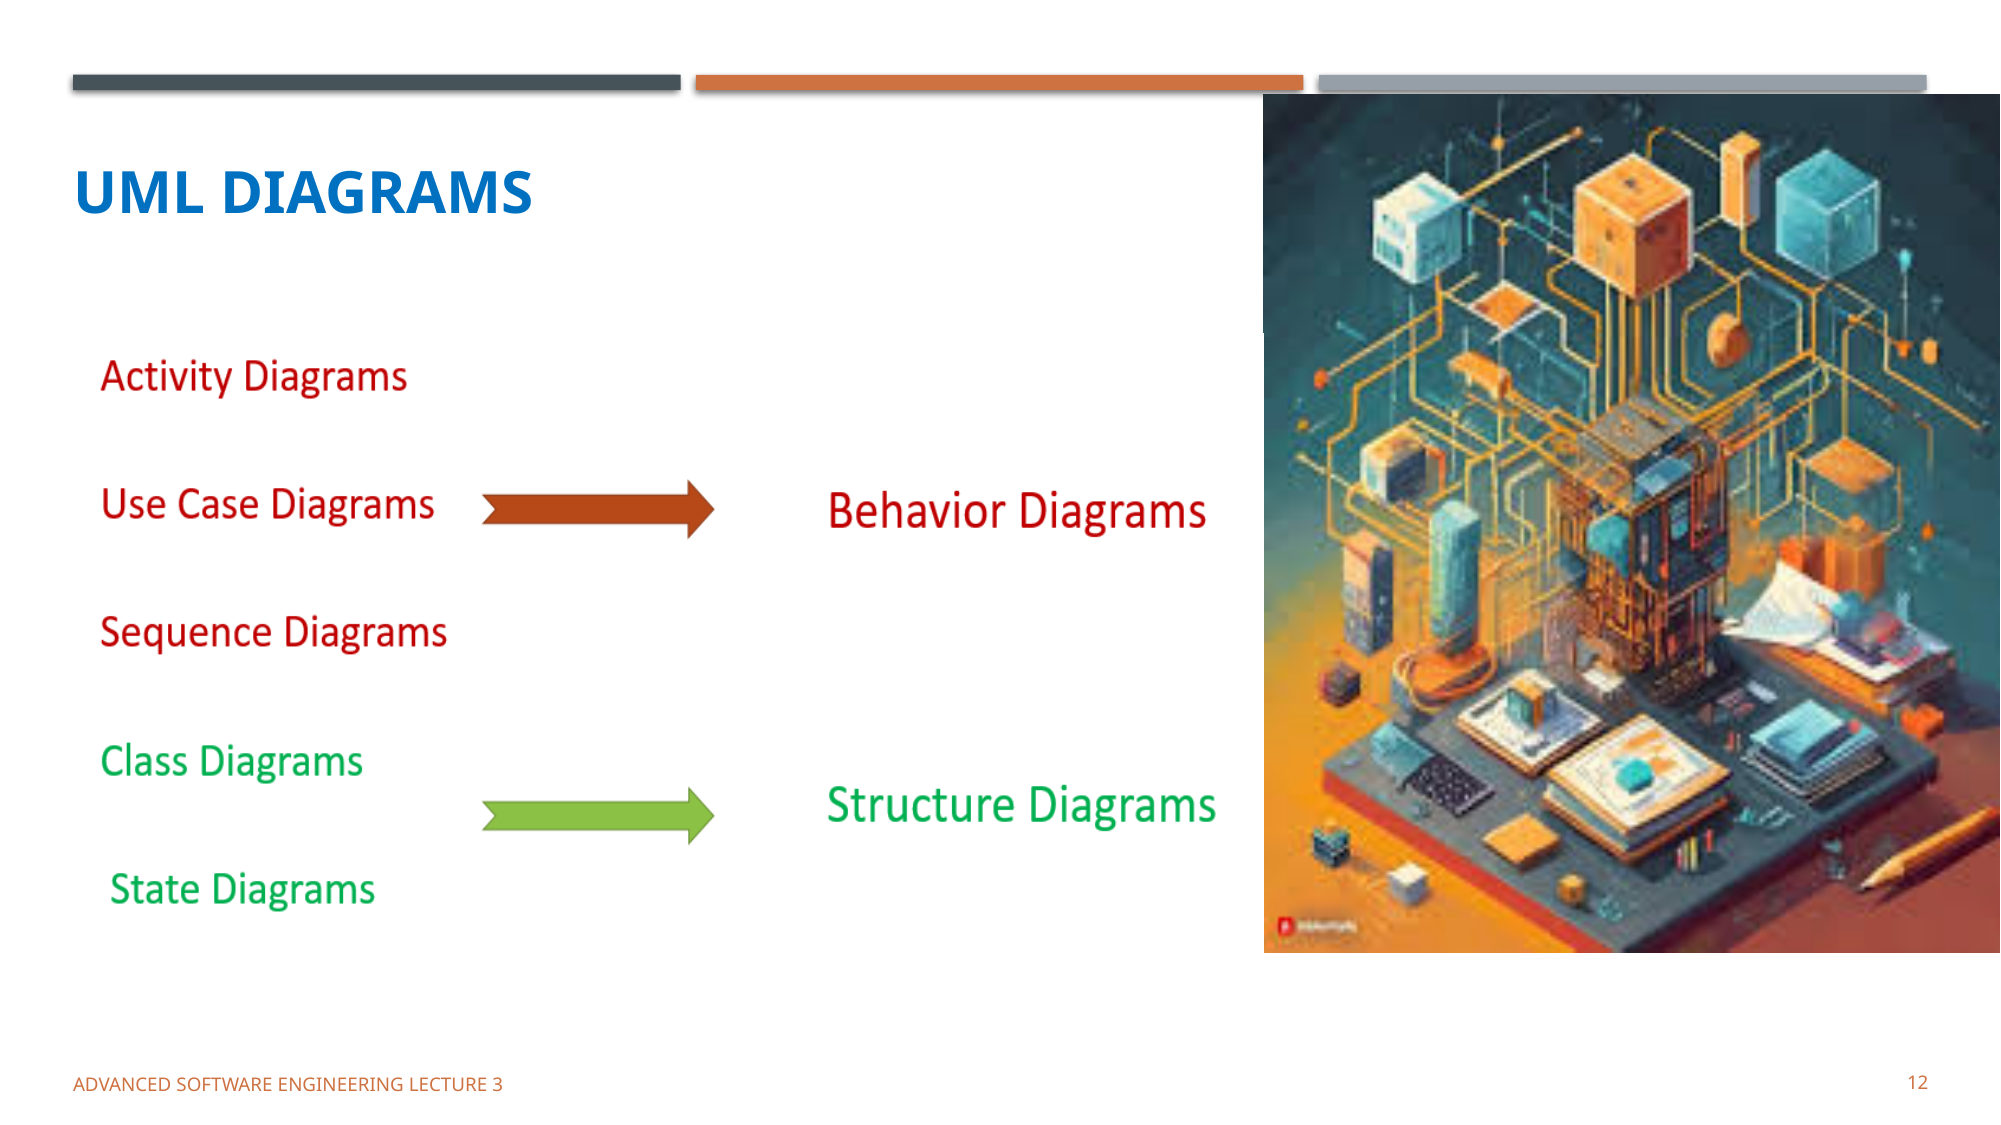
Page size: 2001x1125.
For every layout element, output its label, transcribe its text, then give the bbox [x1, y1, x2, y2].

footer Advanced Software Engineering Lecture 3 [58, 1053, 1177, 1114]
picture [76, 93, 2000, 954]
slide_number 12 [1770, 1053, 1944, 1114]
title UML Diagrams [58, 75, 1203, 233]
